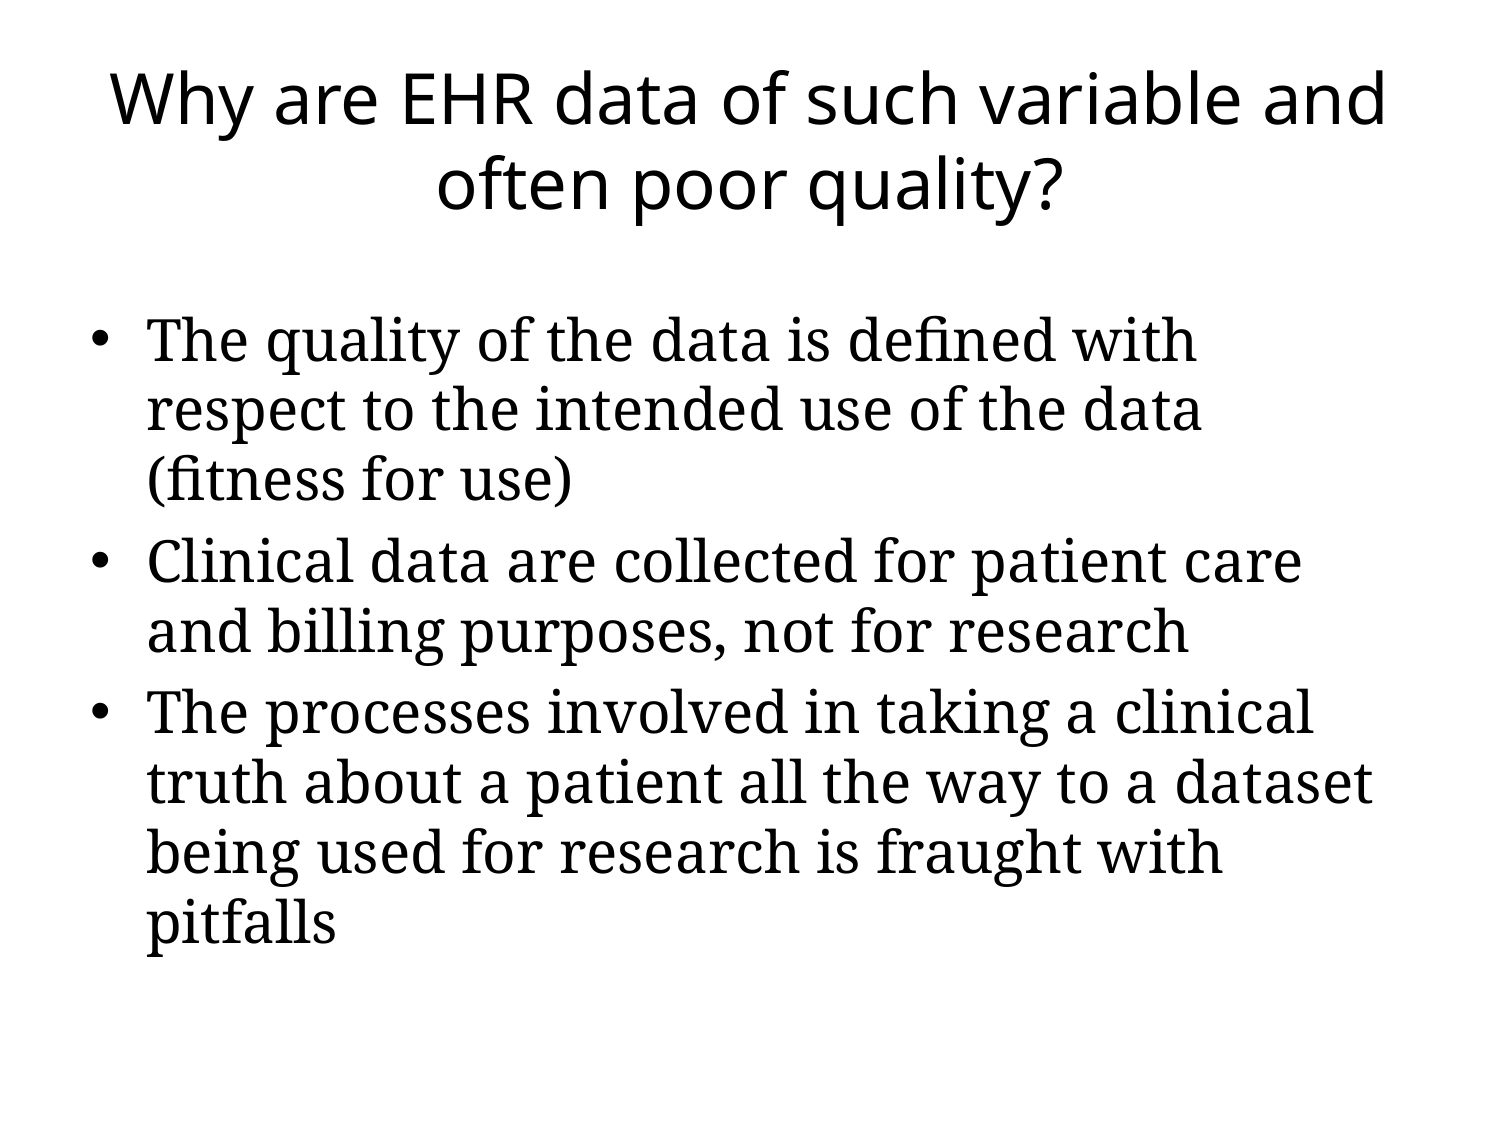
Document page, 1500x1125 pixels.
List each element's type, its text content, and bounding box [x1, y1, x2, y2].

list The quality of the data is defined with respect to the intended use of the data (fitness for use) Clinical data are collected for patient care and billing purposes, not for research The processes involved in taking a clinical truth about a patient all the way to a dataset being used for research is fraught with pitfalls [75, 295, 1425, 1038]
title Why are EHR data of such variable and often poor quality? [75, 45, 1425, 233]
